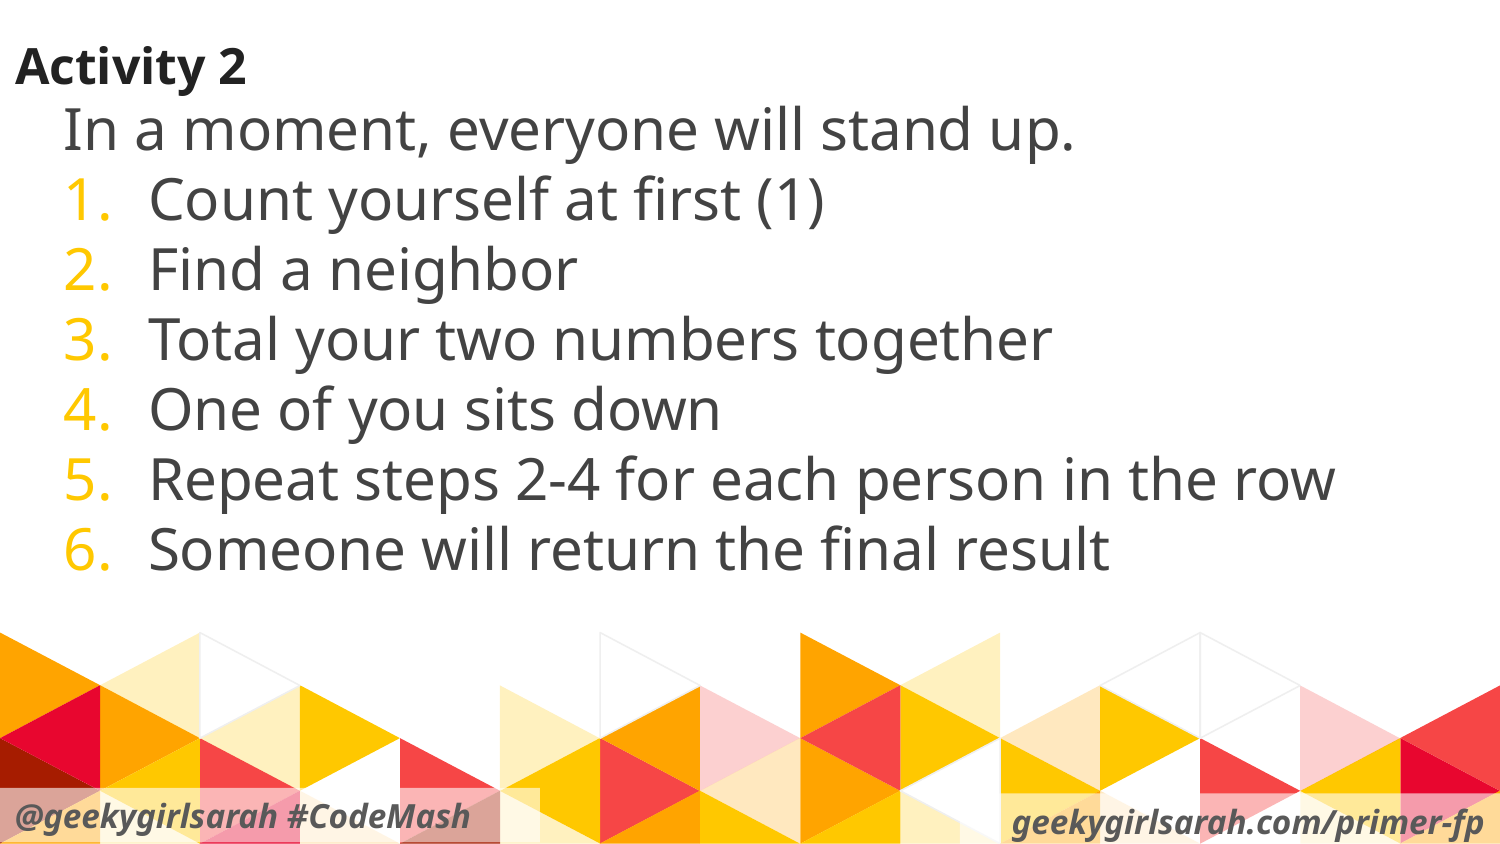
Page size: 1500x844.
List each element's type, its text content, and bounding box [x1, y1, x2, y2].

title Activity 2 [0, 0, 1059, 110]
list In a moment, everyone will stand up. Count yourself at first (1) Find a neighbor Total your two numbers together One of you sits down Repeat steps 2-4 for each person in the row Someone will return the final result [48, 77, 1452, 653]
